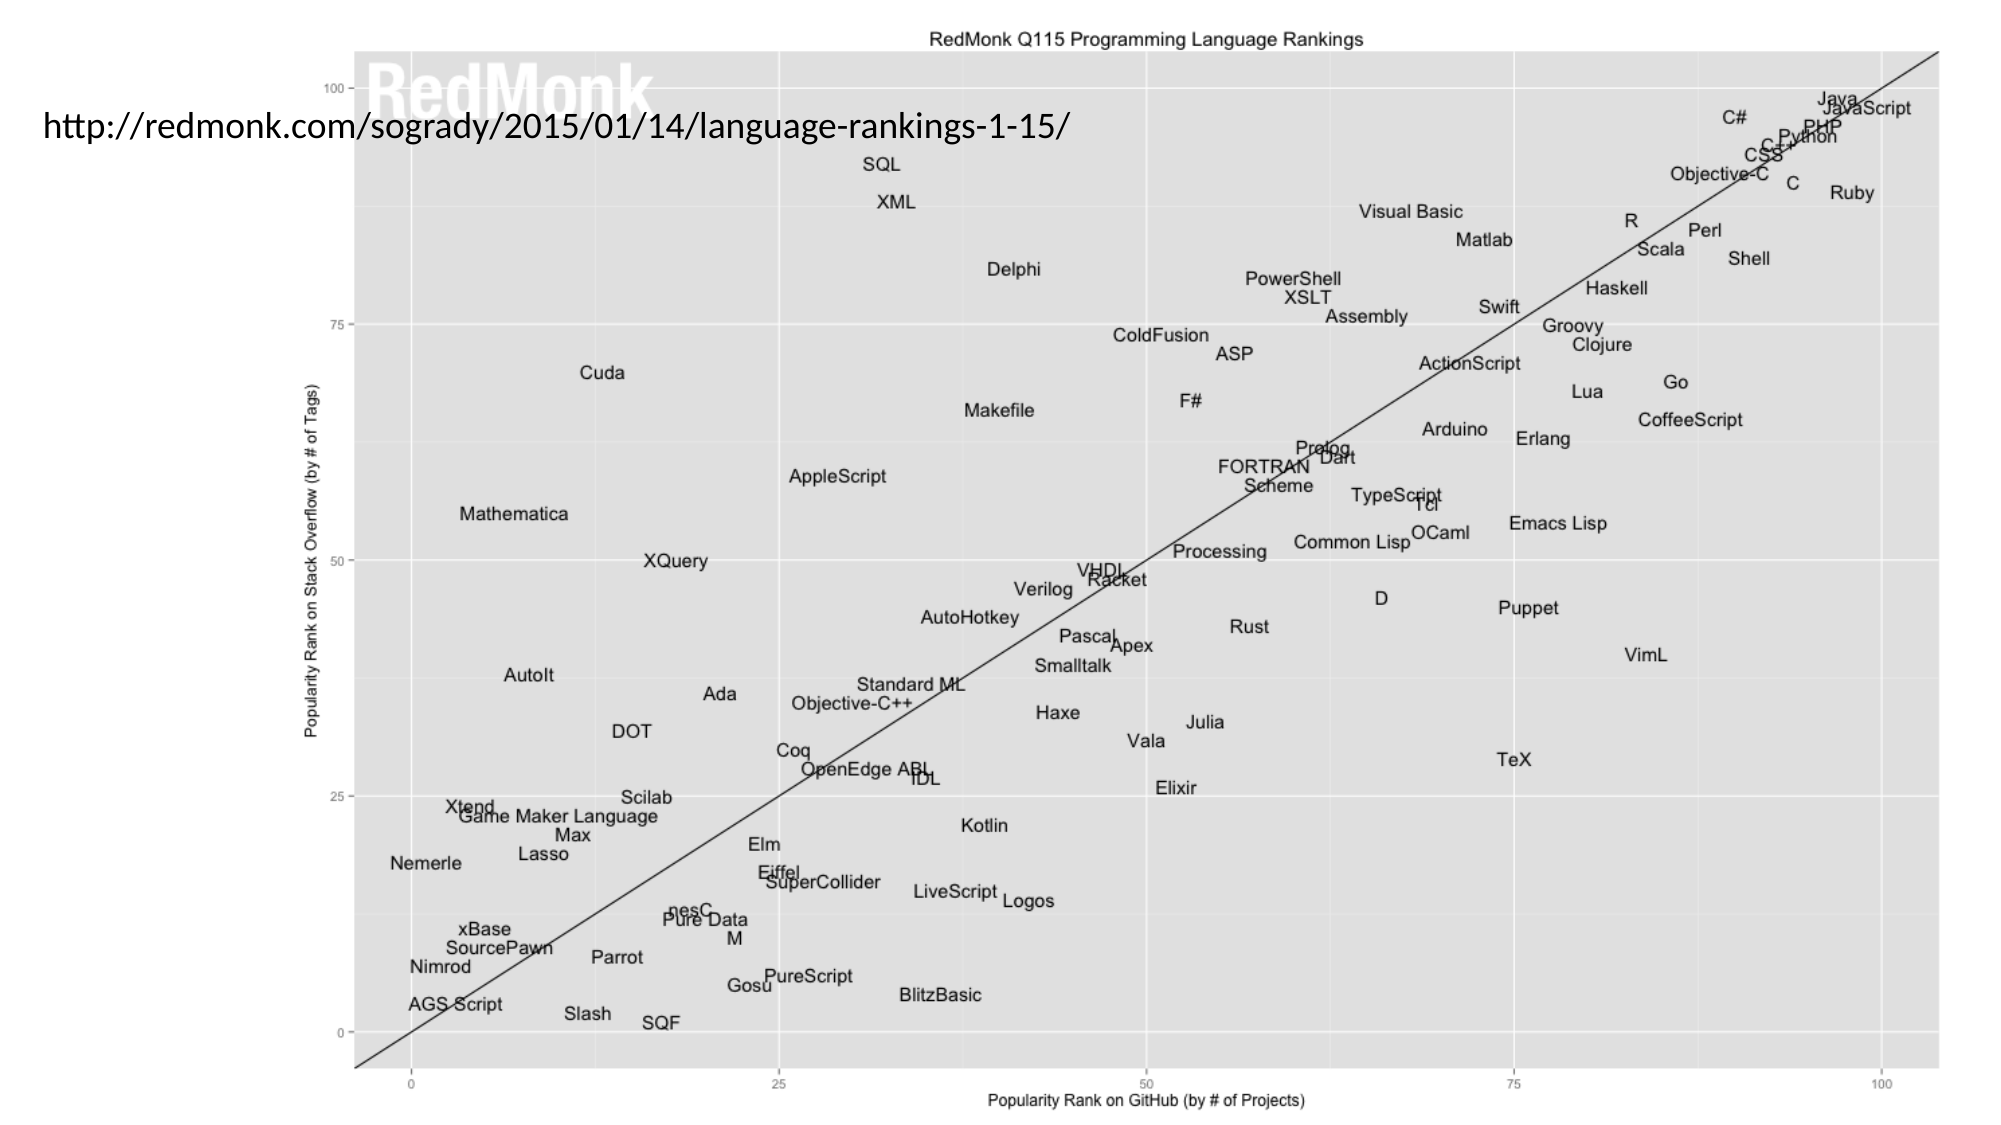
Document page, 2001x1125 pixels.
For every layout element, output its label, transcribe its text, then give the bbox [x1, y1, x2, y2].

picture [286, 0, 1965, 1125]
text_box http://redmonk.com/sogrady/2015/01/14/language-rankings-1-15/ [28, 93, 286, 154]
